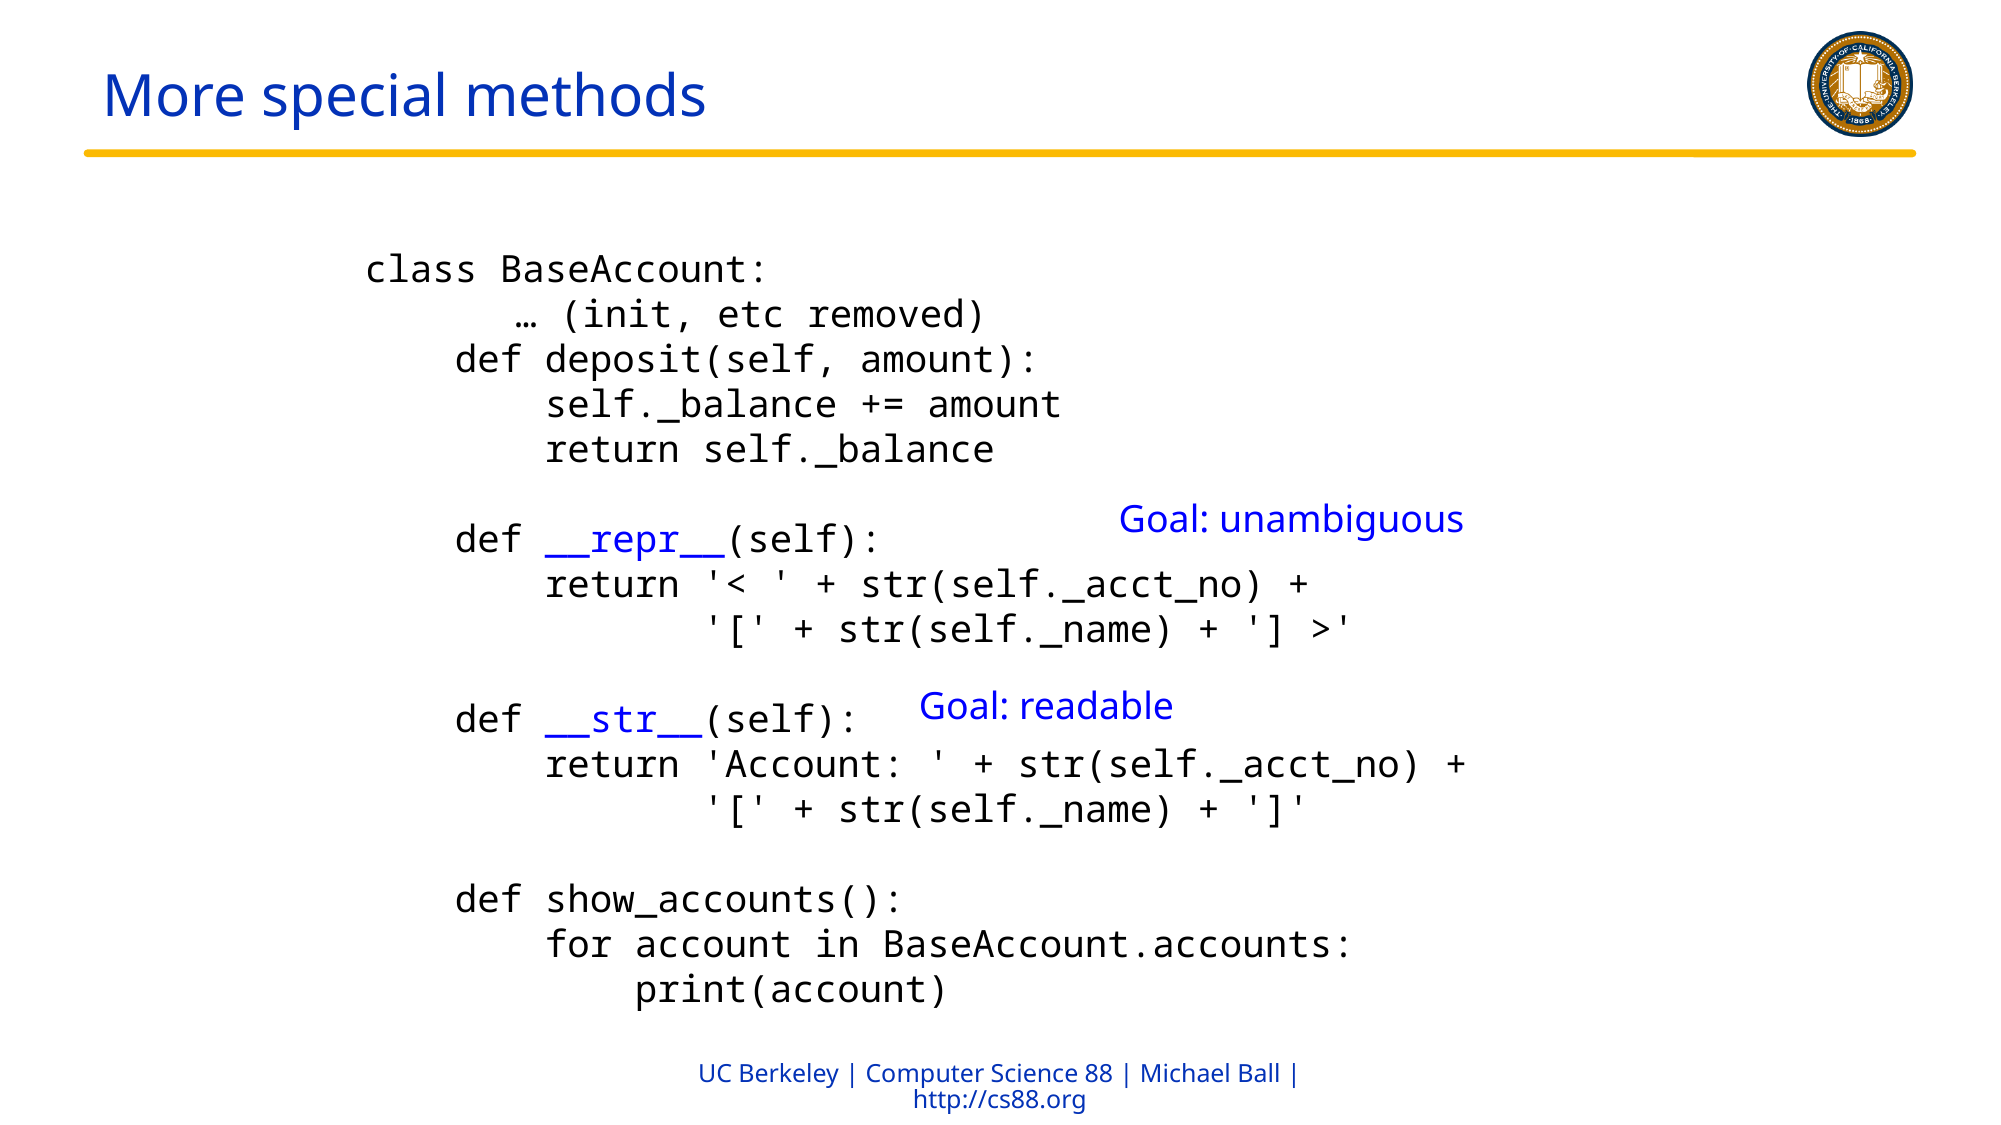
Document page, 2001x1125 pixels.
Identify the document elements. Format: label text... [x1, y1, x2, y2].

text_box class BaseAccount: … (init, etc removed) def deposit(self, amount): self._balance += amount return self._balance def __repr__(self): return '< ' + str(self._acct_no) + '[' + str(self._name) + '] >' def __str__(self): return 'Account: ' + str(self._acct_no) + '[' + str(self._name) + ']' def show_accounts(): for account in BaseAccount.accounts: print(account) [349, 237, 1713, 1018]
text_box Goal: readable [903, 674, 1189, 735]
title More special methods [87, 37, 1763, 159]
text_box Goal: unambiguous [1103, 487, 1480, 548]
picture [1807, 31, 1913, 137]
